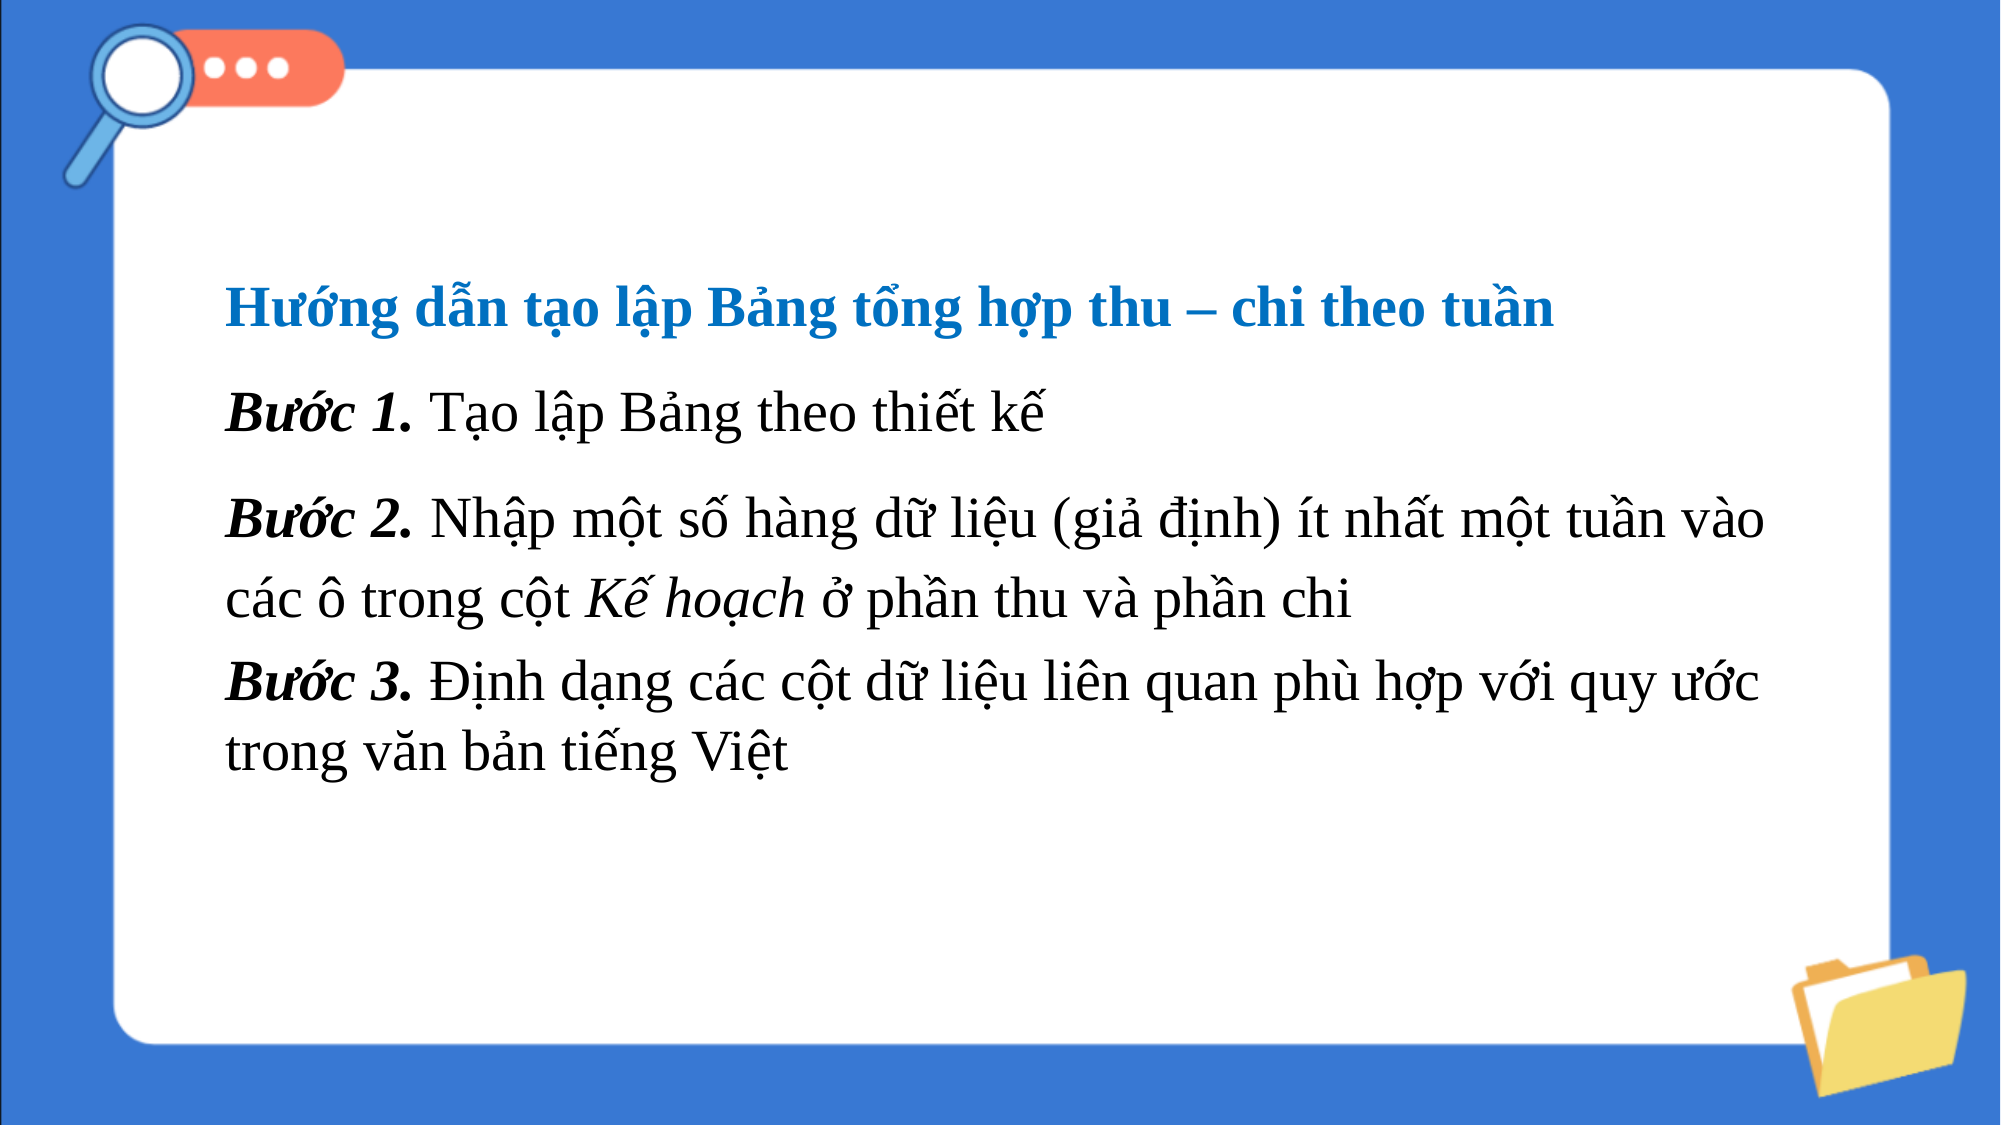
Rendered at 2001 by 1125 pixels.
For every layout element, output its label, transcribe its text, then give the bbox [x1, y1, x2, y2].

text_box Hướng dẫn tạo lập Bảng tổng hợp thu – chi theo tuần Bước 1. Tạo lập Bảng theo thiết kế Bước 2. Nhập một số hàng dữ liệu (giả định) ít nhất một tuần vào các ô trong cột Kế hoạch ở phần thu và phần chi Bước 3. Định dạng các cột dữ liệu liên quan phù hợp với quy ước trong văn bản tiếng Việt [211, 250, 1782, 790]
picture [0, 0, 2001, 1125]
